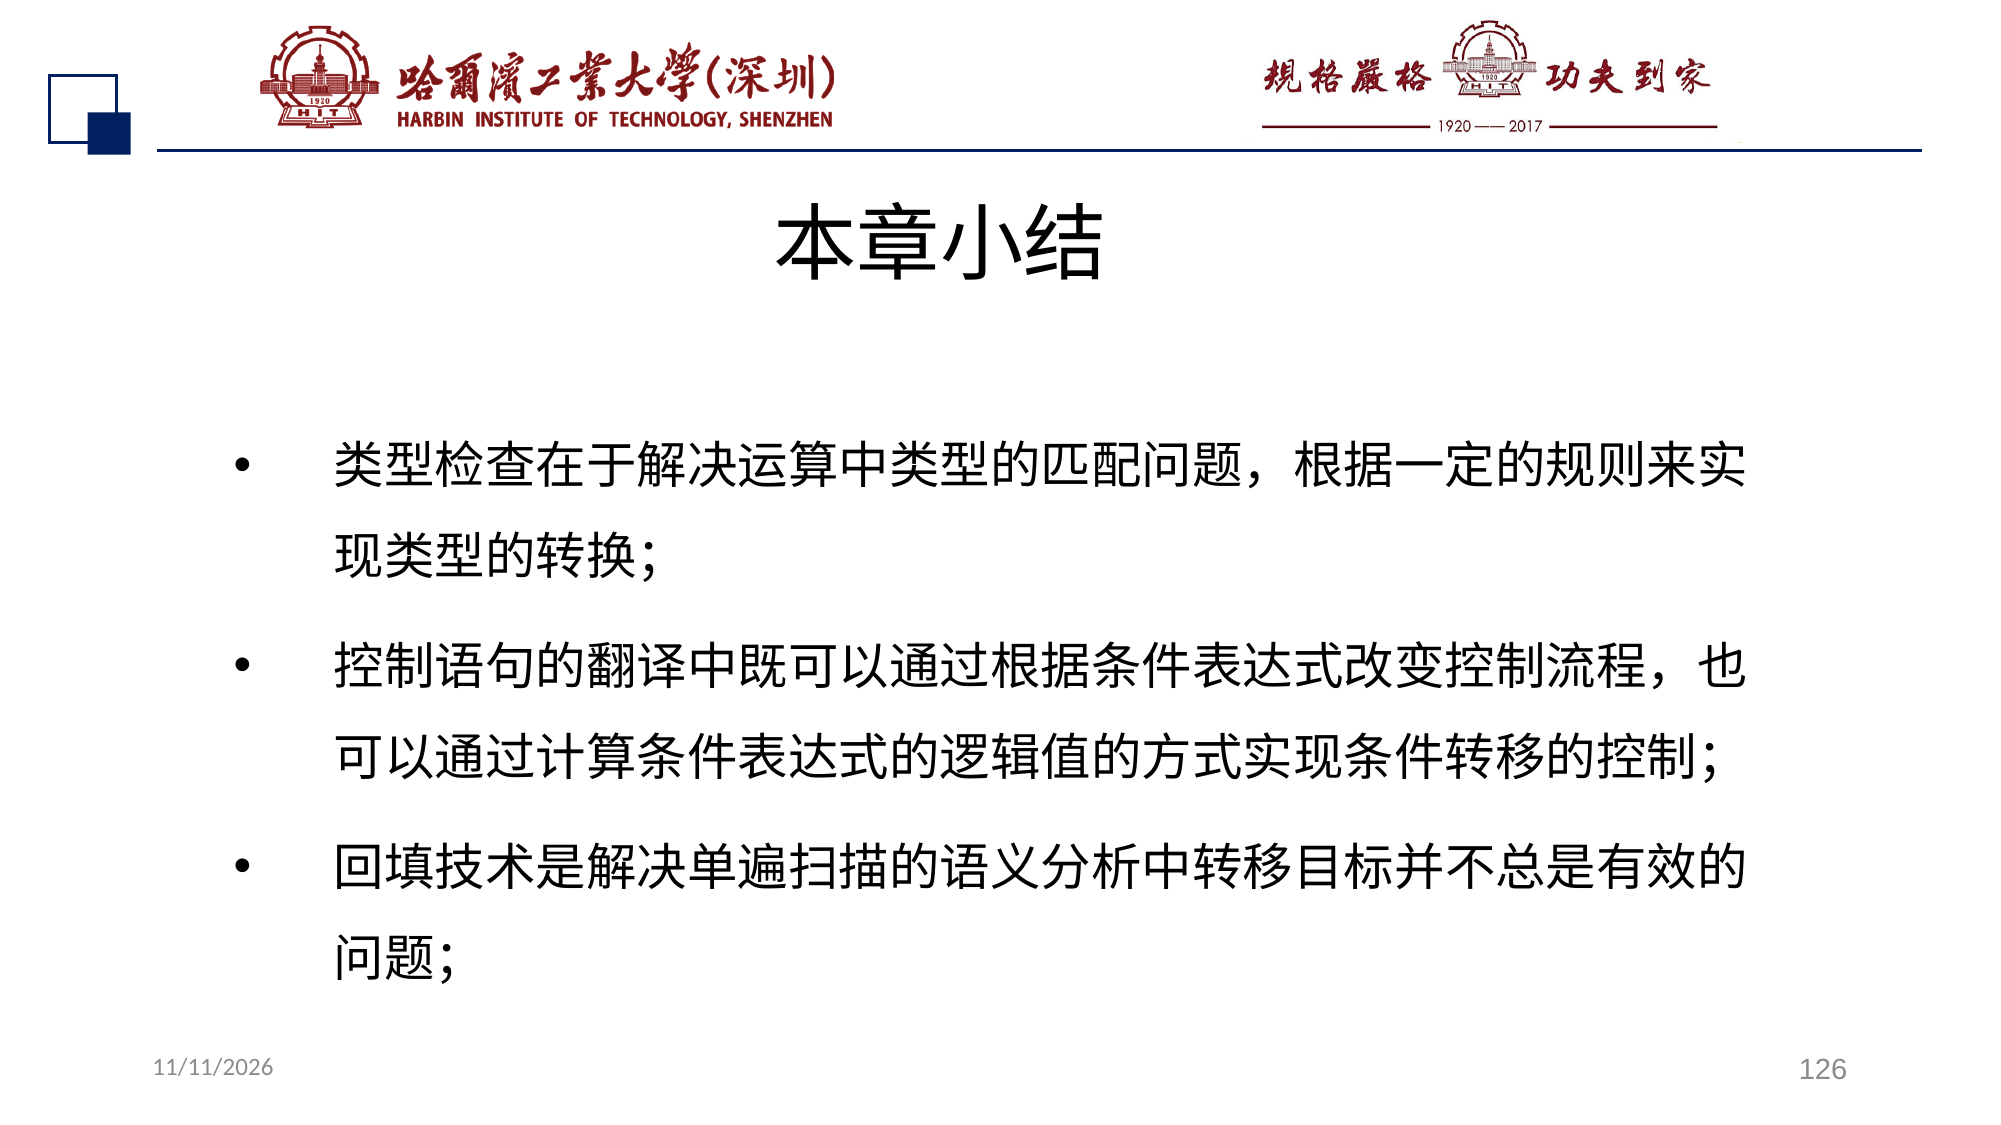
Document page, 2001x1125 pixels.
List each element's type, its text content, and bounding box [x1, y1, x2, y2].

list 类型检查在于解决运算中类型的匹配问题，根据一定的规则来实现类型的转换； 控制语句的翻译中既可以通过根据条件表达式改变控制流程，也可以通过计算条件表达式的逻辑值的方式实现条件转移的控制； 回填技术是解决单遍扫描的语义分析中转移目标并不总是有效的问题； [218, 395, 1806, 1002]
slide_number 126 [1412, 1042, 1863, 1103]
picture [1229, 11, 1750, 143]
title 本章小结 [337, 185, 1543, 307]
picture [179, 11, 914, 143]
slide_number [137, 1042, 588, 1103]
